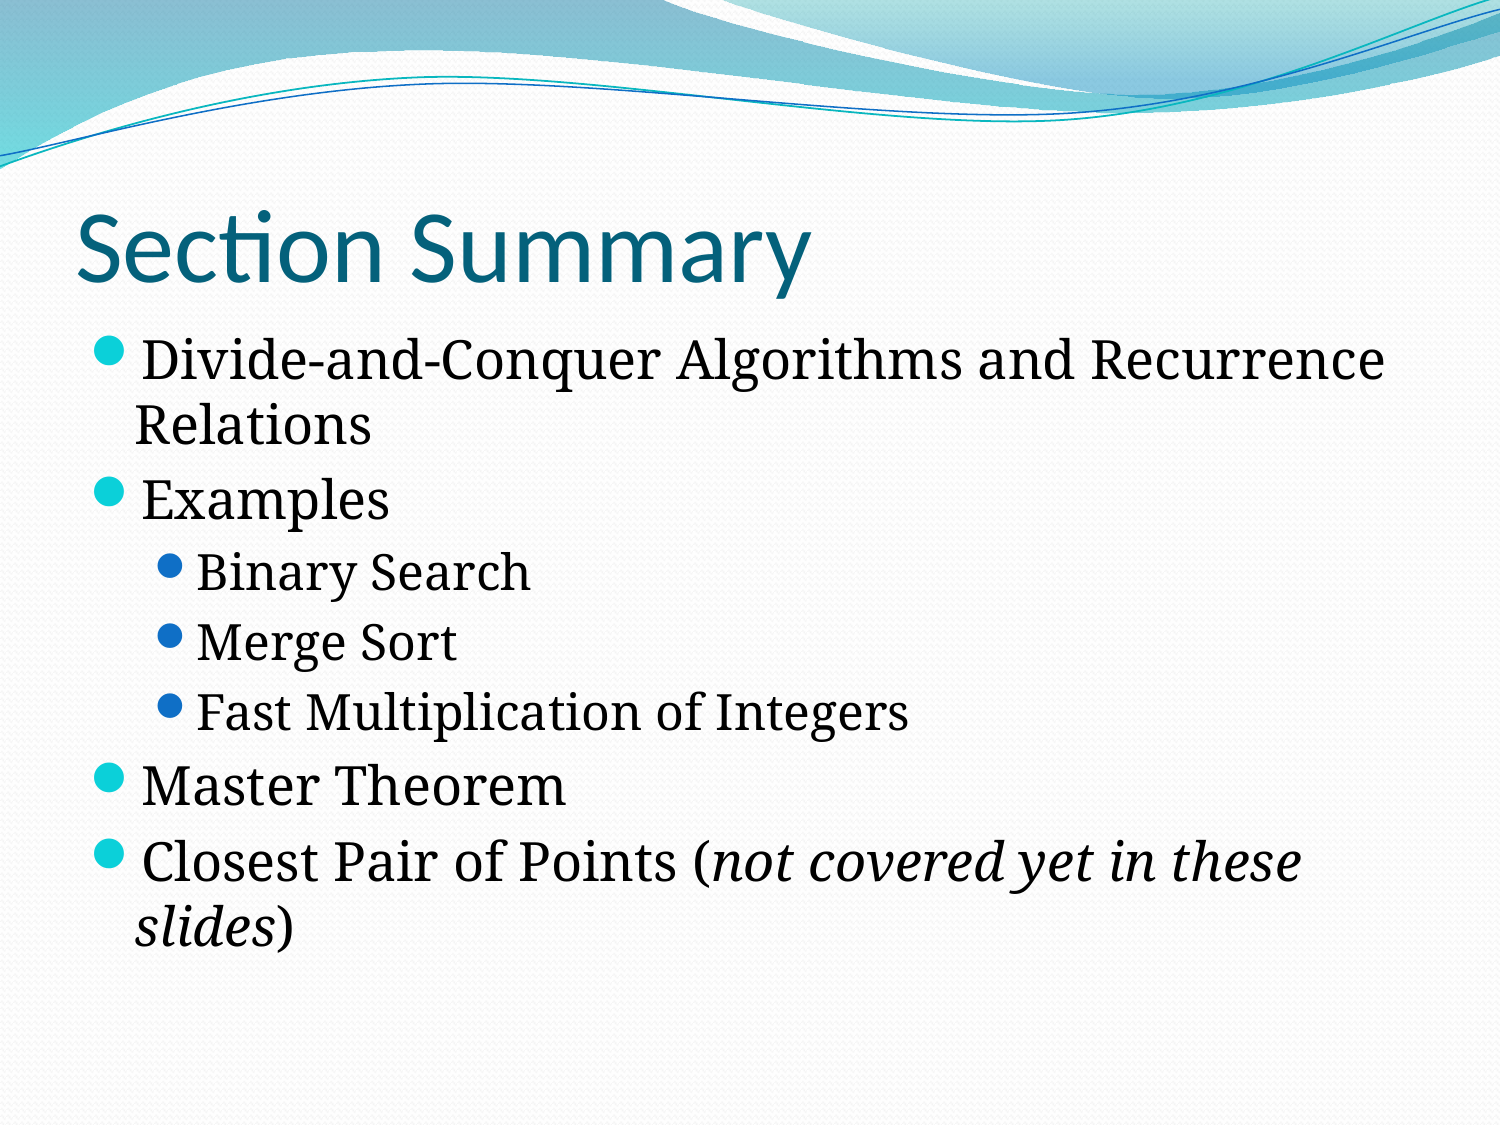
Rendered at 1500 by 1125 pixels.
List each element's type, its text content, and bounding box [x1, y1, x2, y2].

list Divide-and-Conquer Algorithms and Recurrence Relations Examples Binary Search Merge Sort Fast Multiplication of Integers Master Theorem Closest Pair of Points (not covered yet in these slides) [75, 317, 1425, 1038]
title Section Summary [75, 115, 1425, 303]
